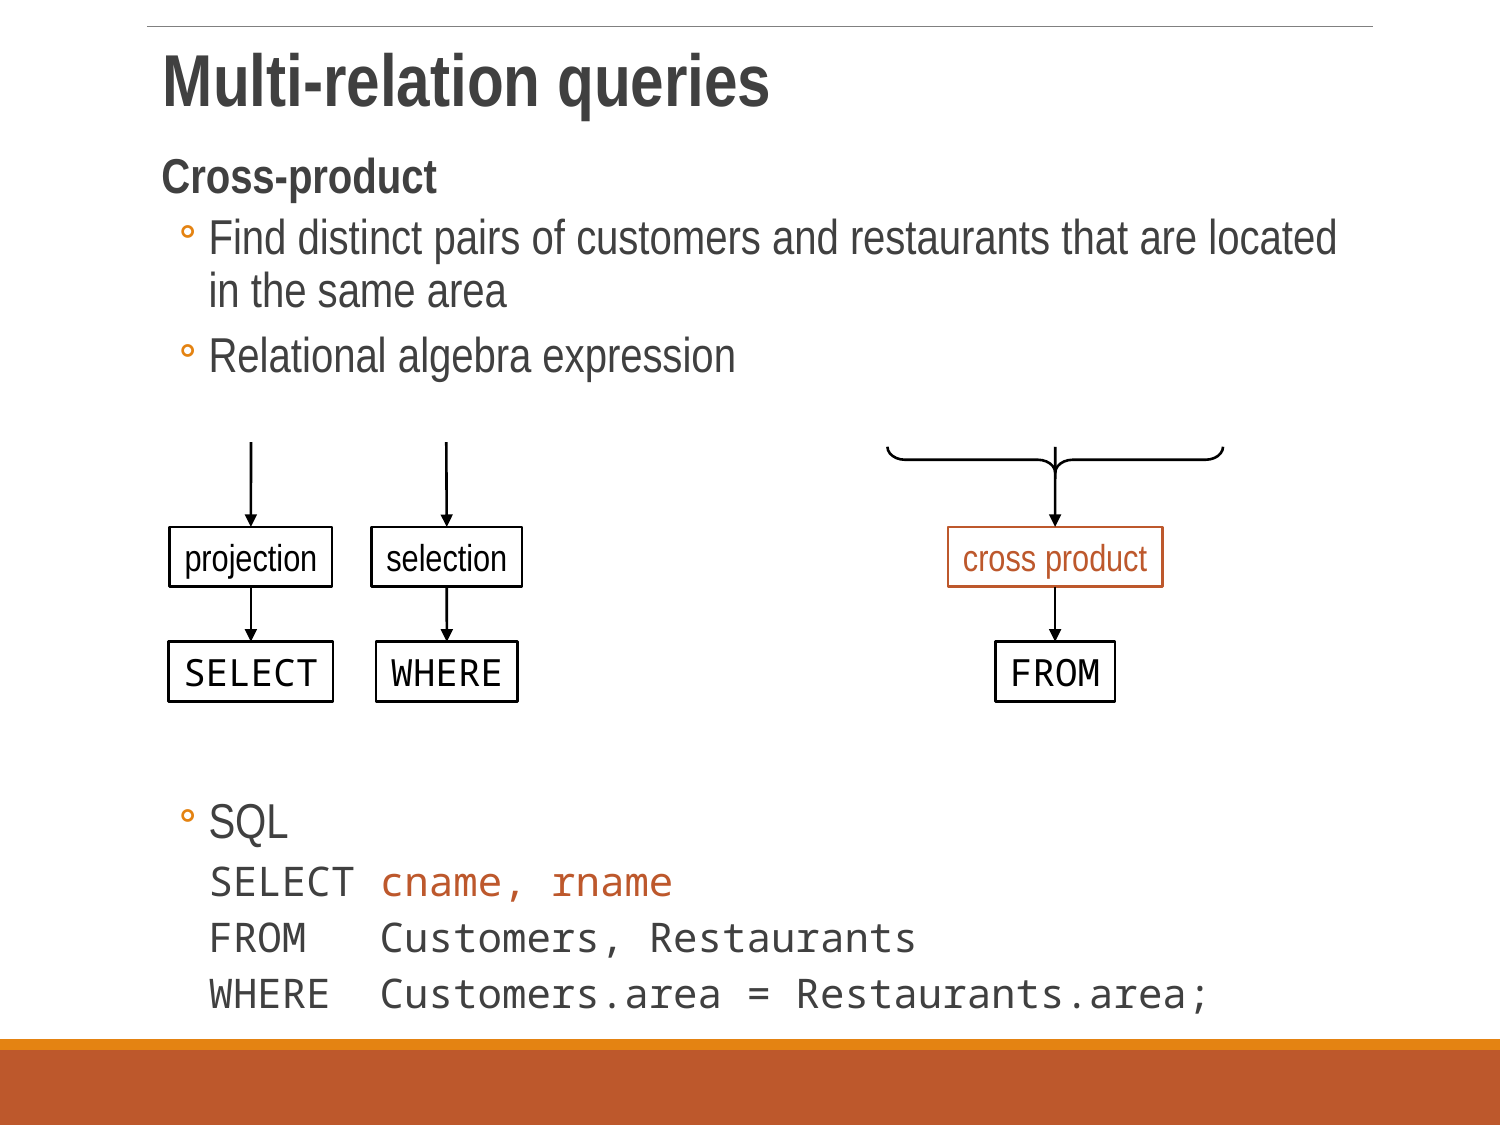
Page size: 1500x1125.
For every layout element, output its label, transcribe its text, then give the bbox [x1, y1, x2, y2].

text_box WHERE [375, 640, 519, 703]
text_box projection [168, 526, 333, 588]
text_box SELECT [167, 640, 334, 703]
text_box FROM [994, 640, 1116, 703]
text_box selection [370, 526, 523, 588]
text_box [886, 446, 1053, 470]
text_box [1057, 446, 1225, 471]
text_box cross product [947, 526, 1164, 588]
